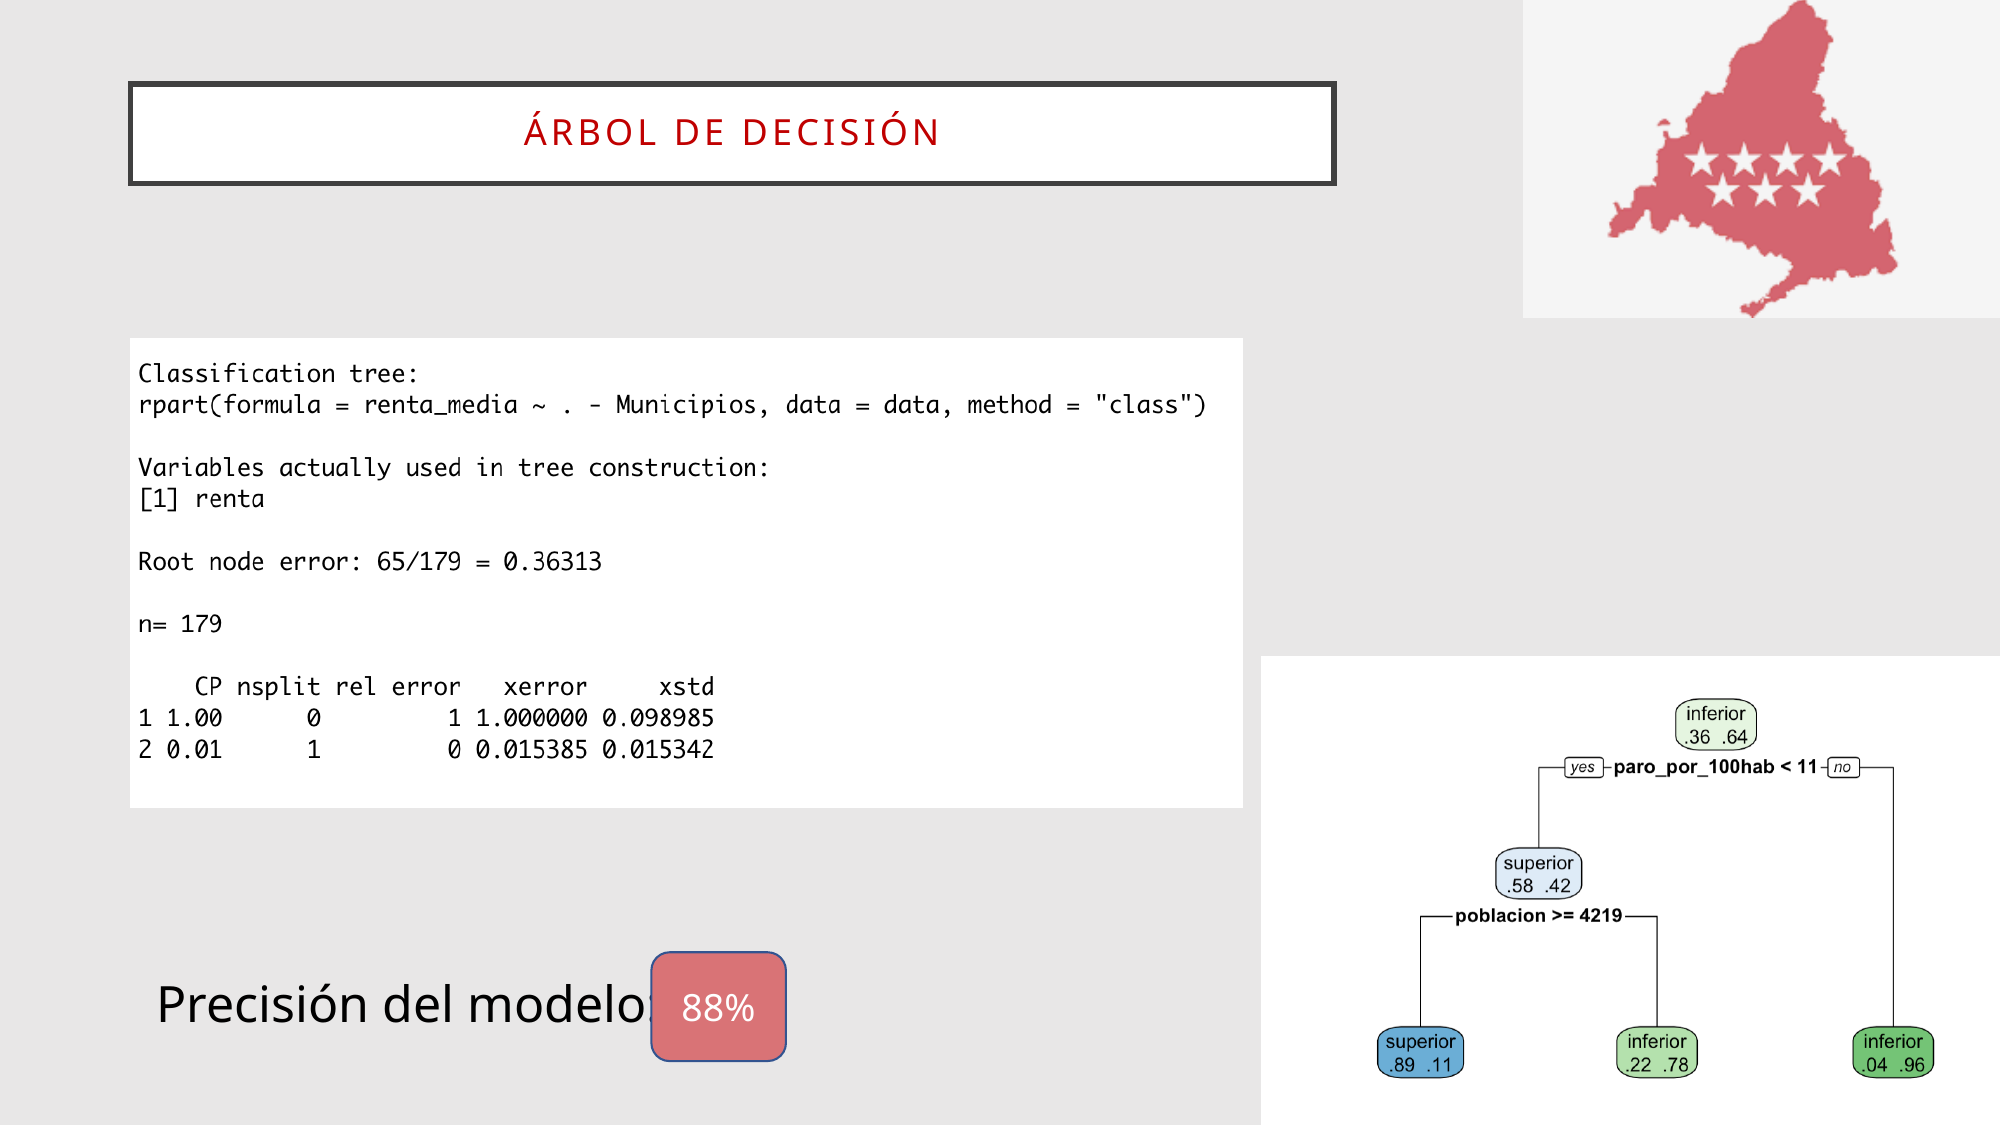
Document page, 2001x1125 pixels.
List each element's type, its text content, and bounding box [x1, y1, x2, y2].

text_box 88% [650, 951, 787, 1063]
title ÁRBOL de decisión [128, 81, 1337, 186]
text_box Precisión del modelo: [141, 965, 650, 1040]
picture [1523, 0, 2000, 318]
picture [130, 338, 1243, 808]
picture [1261, 656, 2000, 1125]
